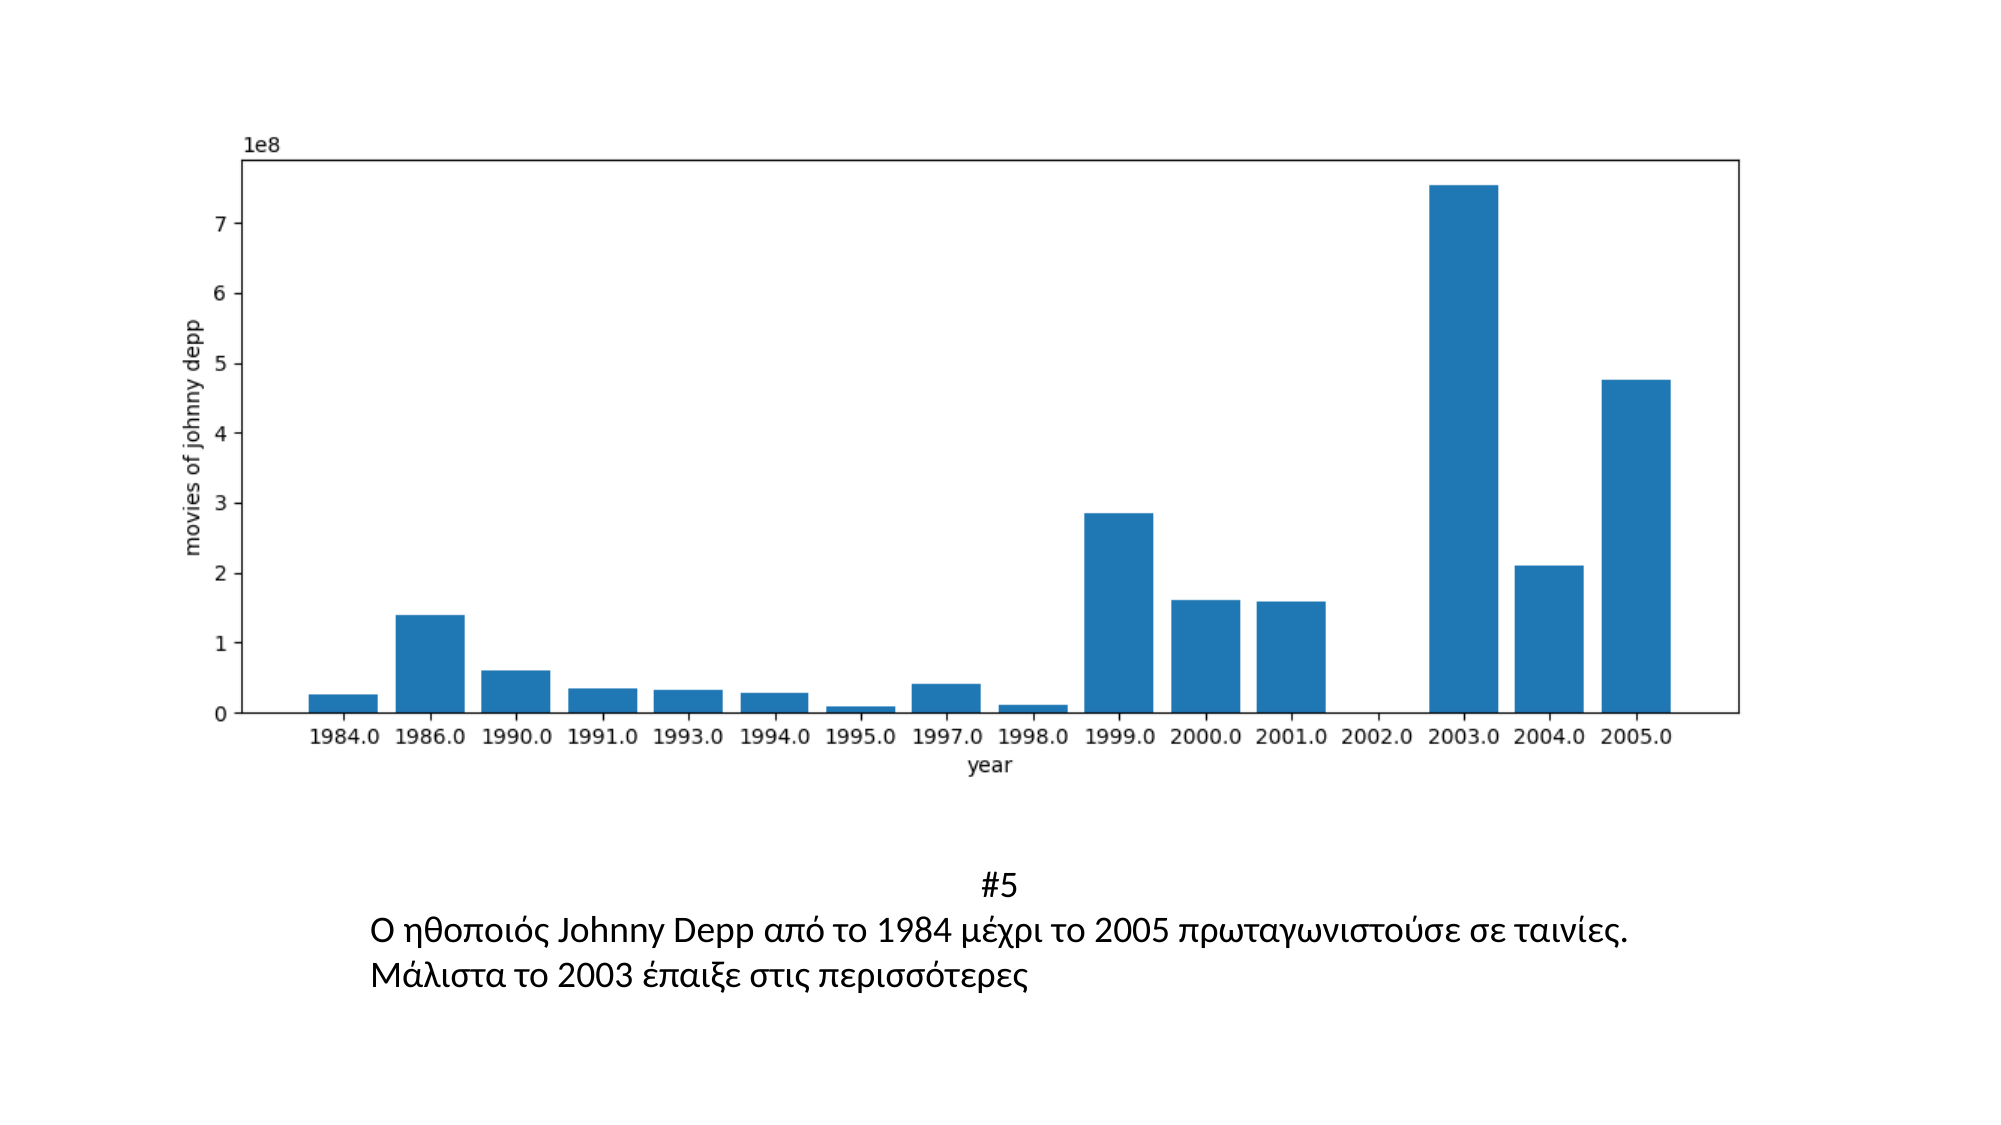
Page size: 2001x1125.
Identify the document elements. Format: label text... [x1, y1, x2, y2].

text_box #5 Ο ηθοποιός Johnny Depp από το 1984 μέχρι το 2005 πρωταγωνιστούσε σε ταινίες. Μάλιστα το 2003 έπαιξε στις περισσότερες [355, 852, 1645, 1003]
picture [0, 73, 1932, 792]
